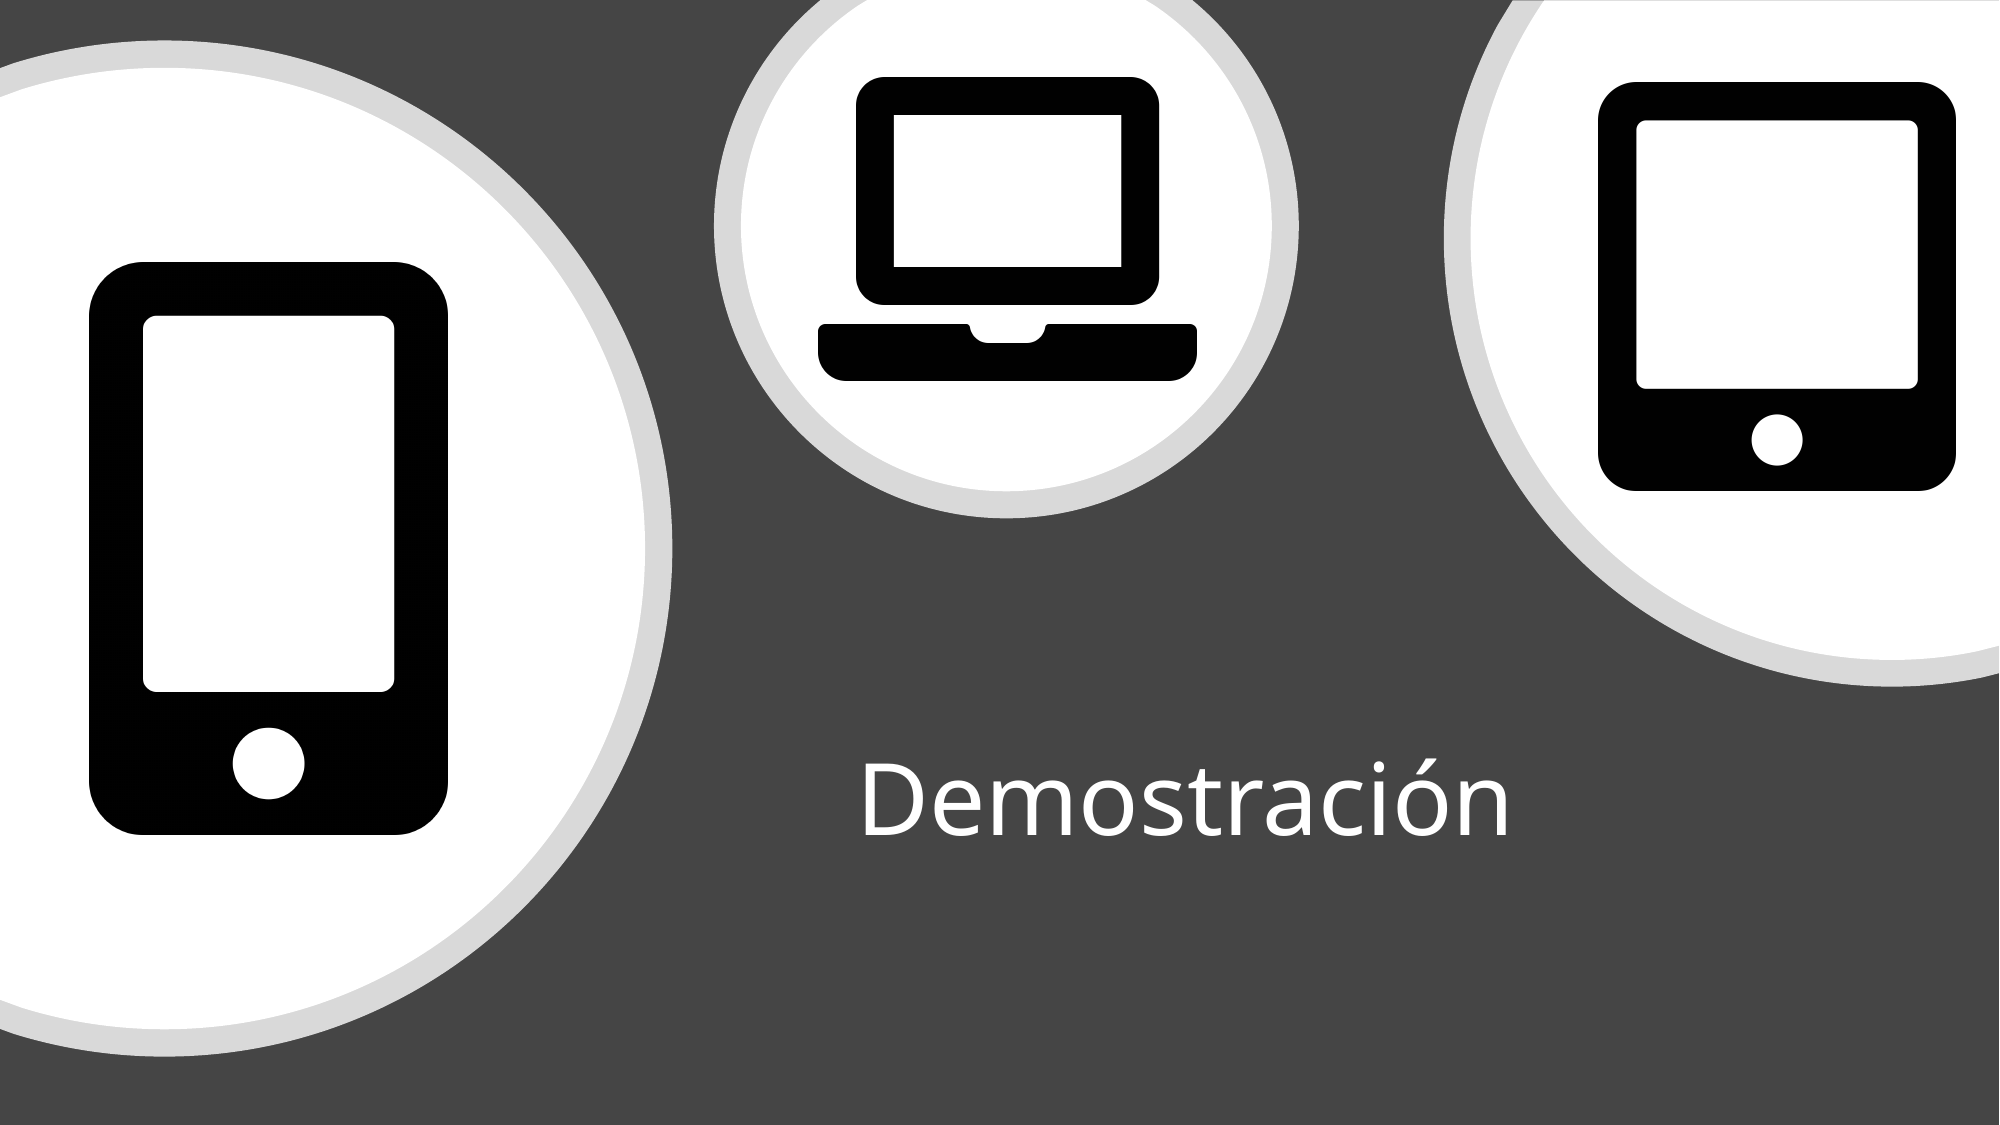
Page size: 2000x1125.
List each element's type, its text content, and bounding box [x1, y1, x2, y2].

picture [818, 77, 1197, 381]
text_box [1442, 0, 2000, 688]
text_box [739, 0, 1273, 493]
title Demostración [763, 741, 1684, 966]
text_box [0, 66, 647, 1031]
text_box [0, 39, 674, 1058]
picture [1598, 82, 1956, 491]
picture [89, 262, 448, 835]
text_box [1469, 0, 2000, 661]
text_box [712, 0, 1300, 520]
